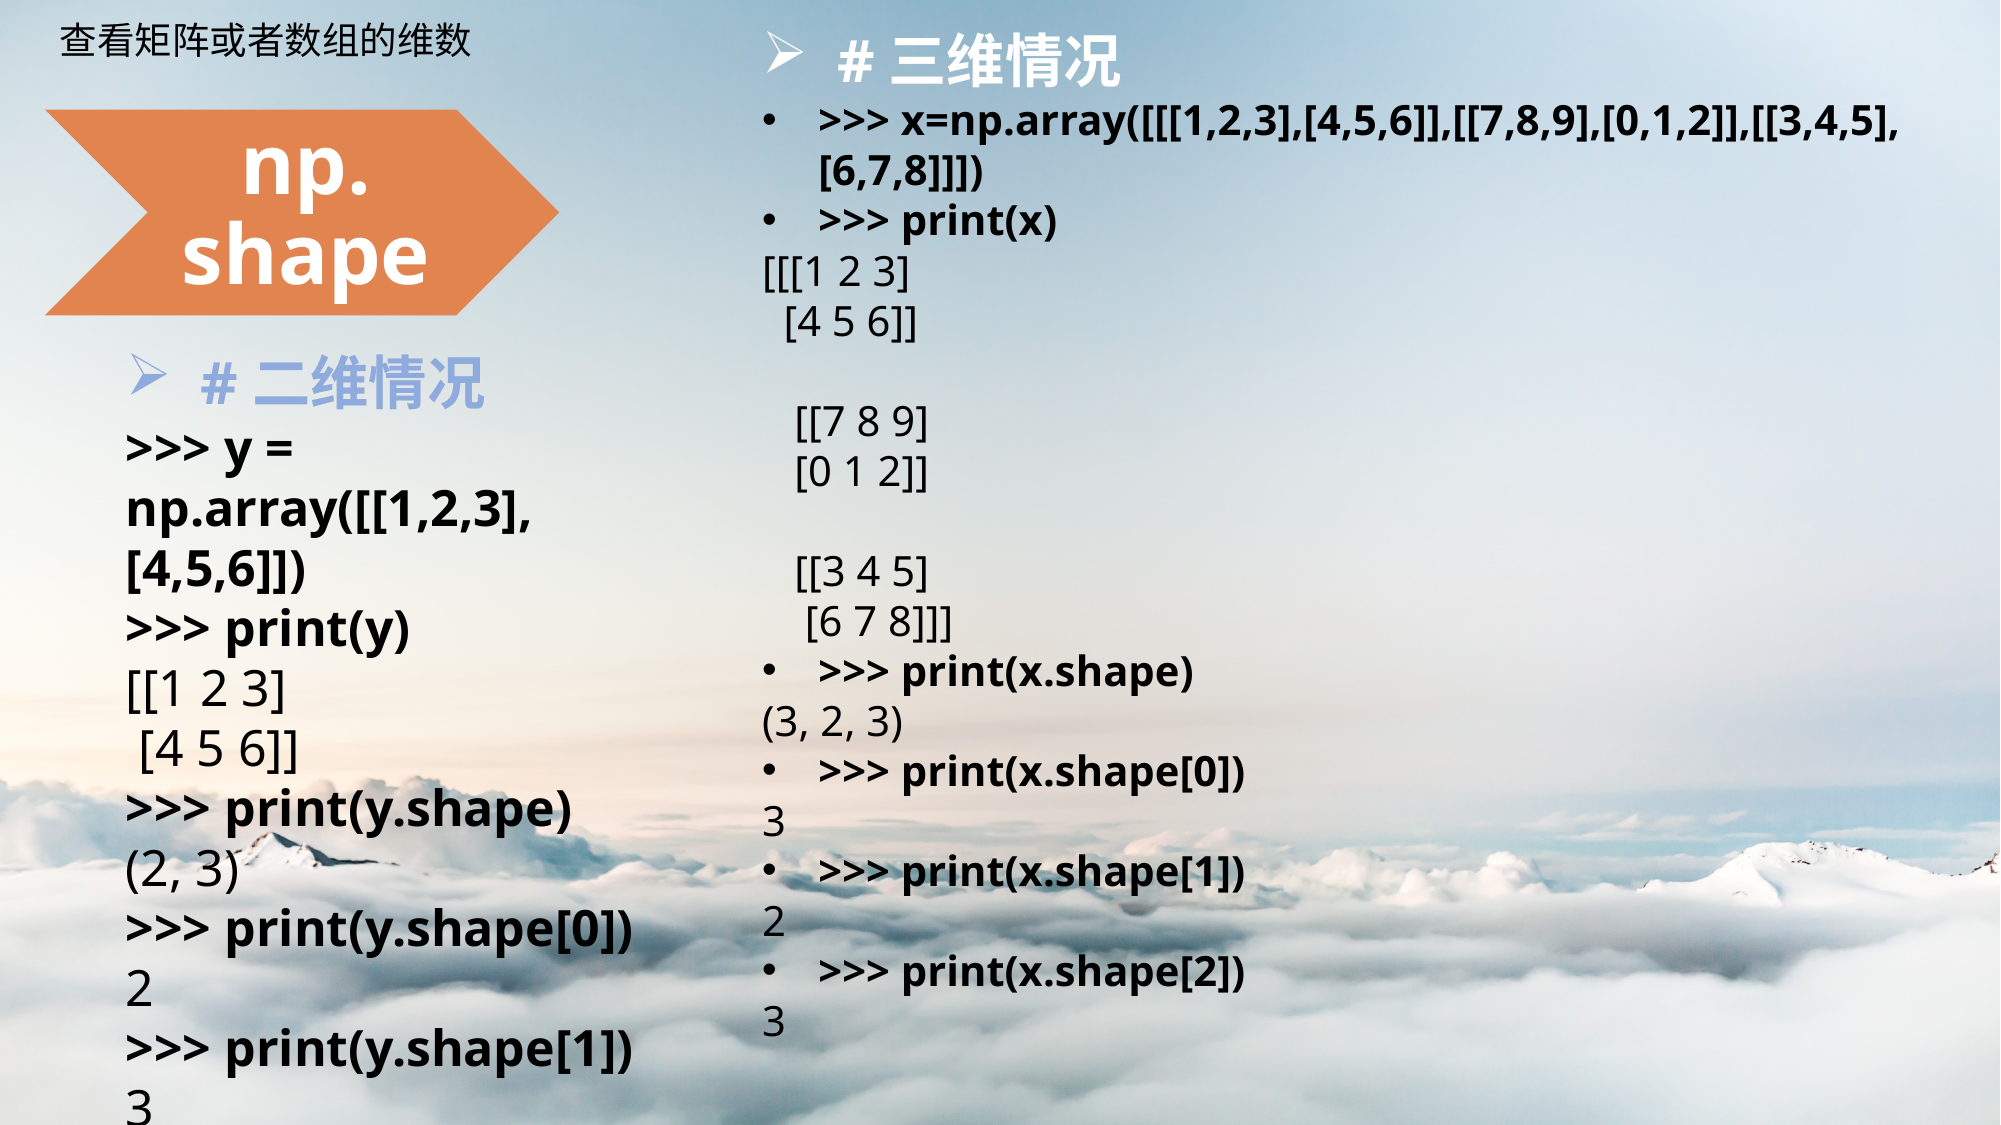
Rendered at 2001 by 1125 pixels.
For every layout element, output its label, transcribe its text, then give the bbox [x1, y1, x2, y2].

text_box #二维情况 >>> y = np.array([[1,2,3],[4,5,6]]) >>> print(y) [[1 2 3] [4 5 6]] >>> print(y.shape) (2, 3) >>> print(y.shape[0]) 2 >>> print(y.shape[1]) 3 [111, 339, 677, 1125]
text_box 查看矩阵或者数组的维数 [45, 10, 622, 70]
text_box #三维情况 >>> x=np.array([[[1,2,3],[4,5,6]],[[7,8,9],[0,1,2]],[[3,4,5],[6,7,8]]]) >>> print(x) [[[1 2 3] [4 5 6]] [[7 8 9] [0 1 2]] [[3 4 5] [6 7 8]]] >>> print(x.shape) (3, 2, 3) >>> print(x.shape[0]) 3 >>> print(x.shape[1]) 2 >>> print(x.shape[2]) 3 [747, 16, 1969, 1052]
picture [0, 0, 2000, 1125]
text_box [44, 109, 560, 316]
